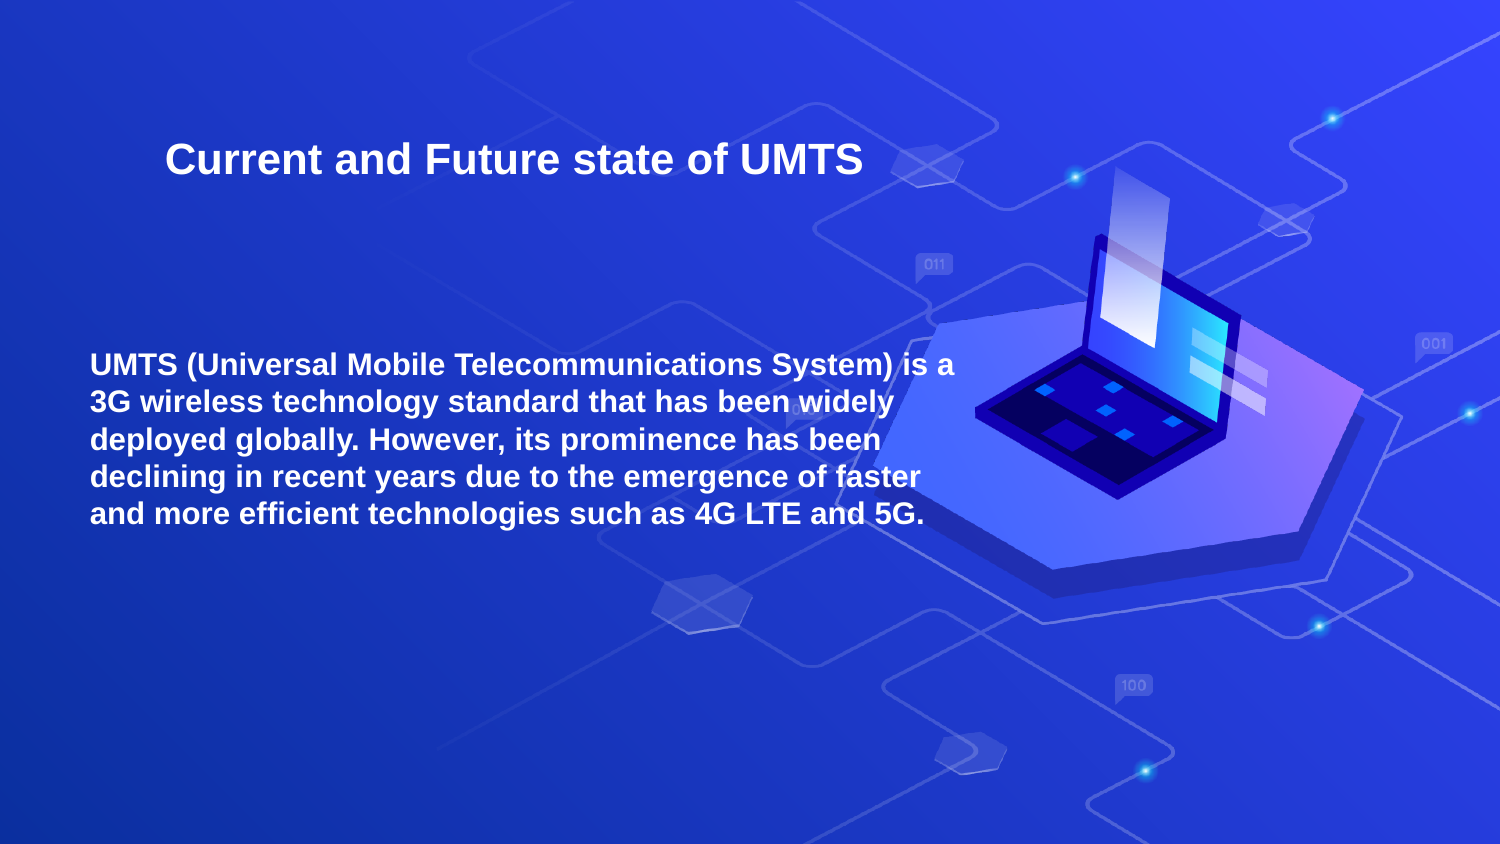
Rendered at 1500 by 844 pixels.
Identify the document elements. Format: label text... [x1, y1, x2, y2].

picture [0, 0, 1500, 844]
text_box UMTS (Universal Mobile Telecommunications System) is a 3G wireless technology standard that has been widely deployed globally. However, its prominence has been declining in recent years due to the emergence of faster and more efficient technologies such as 4G LTE and 5G. [75, 336, 975, 525]
text_box Current and Future state of UMTS [149, 123, 1088, 188]
